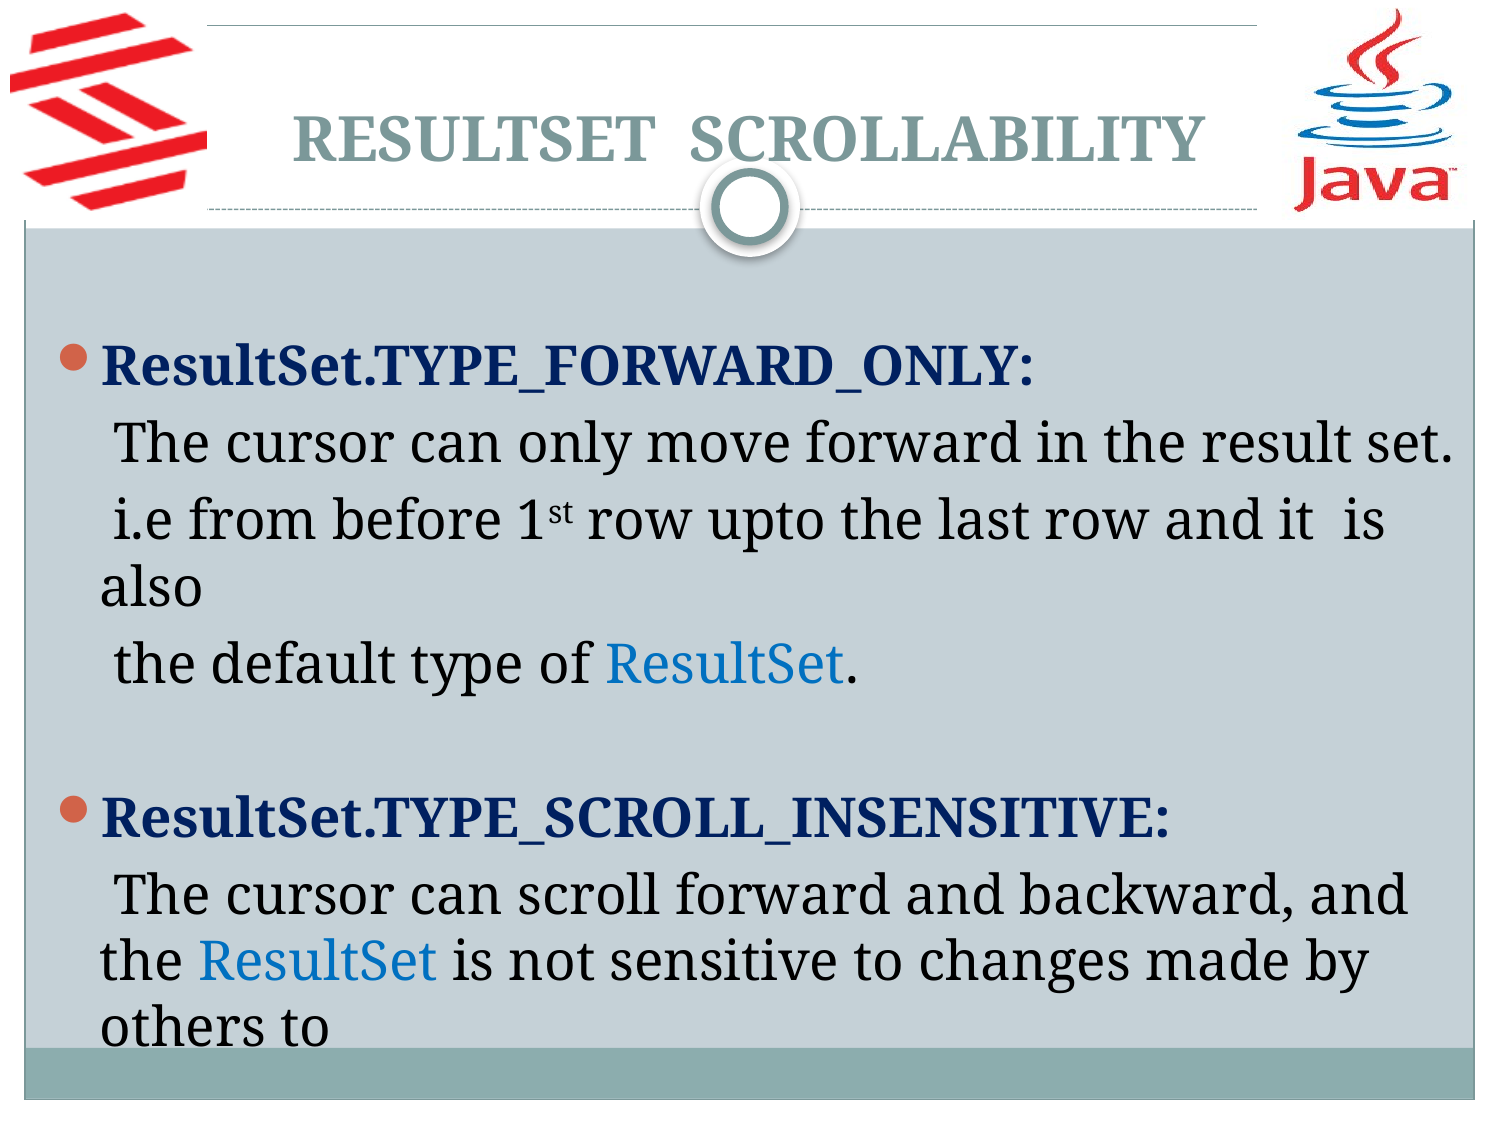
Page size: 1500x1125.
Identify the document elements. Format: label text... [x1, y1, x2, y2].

list ResultSet.TYPE_FORWARD_ONLY: The cursor can only move forward in the result set. i.e from before 1st row upto the last row and it is also the default type of ResultSet. ResultSet.TYPE_SCROLL_INSENSITIVE: The cursor can scroll forward and backward, and the ResultSet is not sensitive to changes made by others to [41, 246, 1471, 1083]
title RESULTSET SCROLLABILITY [213, 19, 1250, 182]
picture [1257, 0, 1483, 221]
picture [10, 11, 207, 221]
